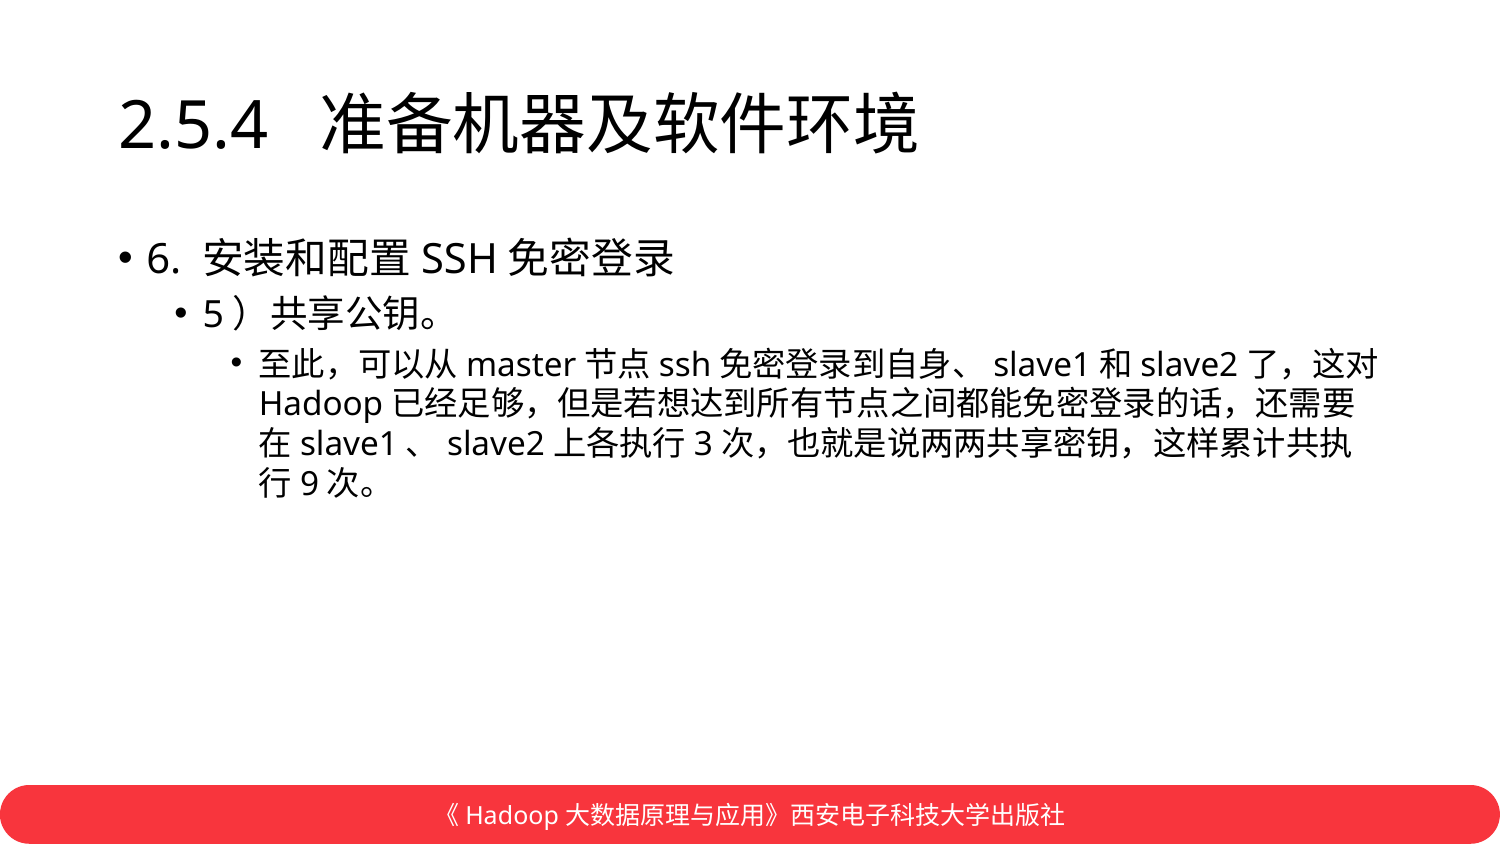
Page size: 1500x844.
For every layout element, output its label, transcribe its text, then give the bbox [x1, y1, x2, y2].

list 6. 安装和配置SSH免密登录 5）共享公钥。 至此，可以从master节点ssh免密登录到自身、slave1和slave2了，这对Hadoop已经足够，但是若想达到所有节点之间都能免密登录的话，还需要在slave1、slave2上各执行3次，也就是说两两共享密钥，这样累计共执行9次。 [103, 224, 1397, 760]
title 2.5.4 准备机器及软件环境 [103, 44, 1397, 208]
